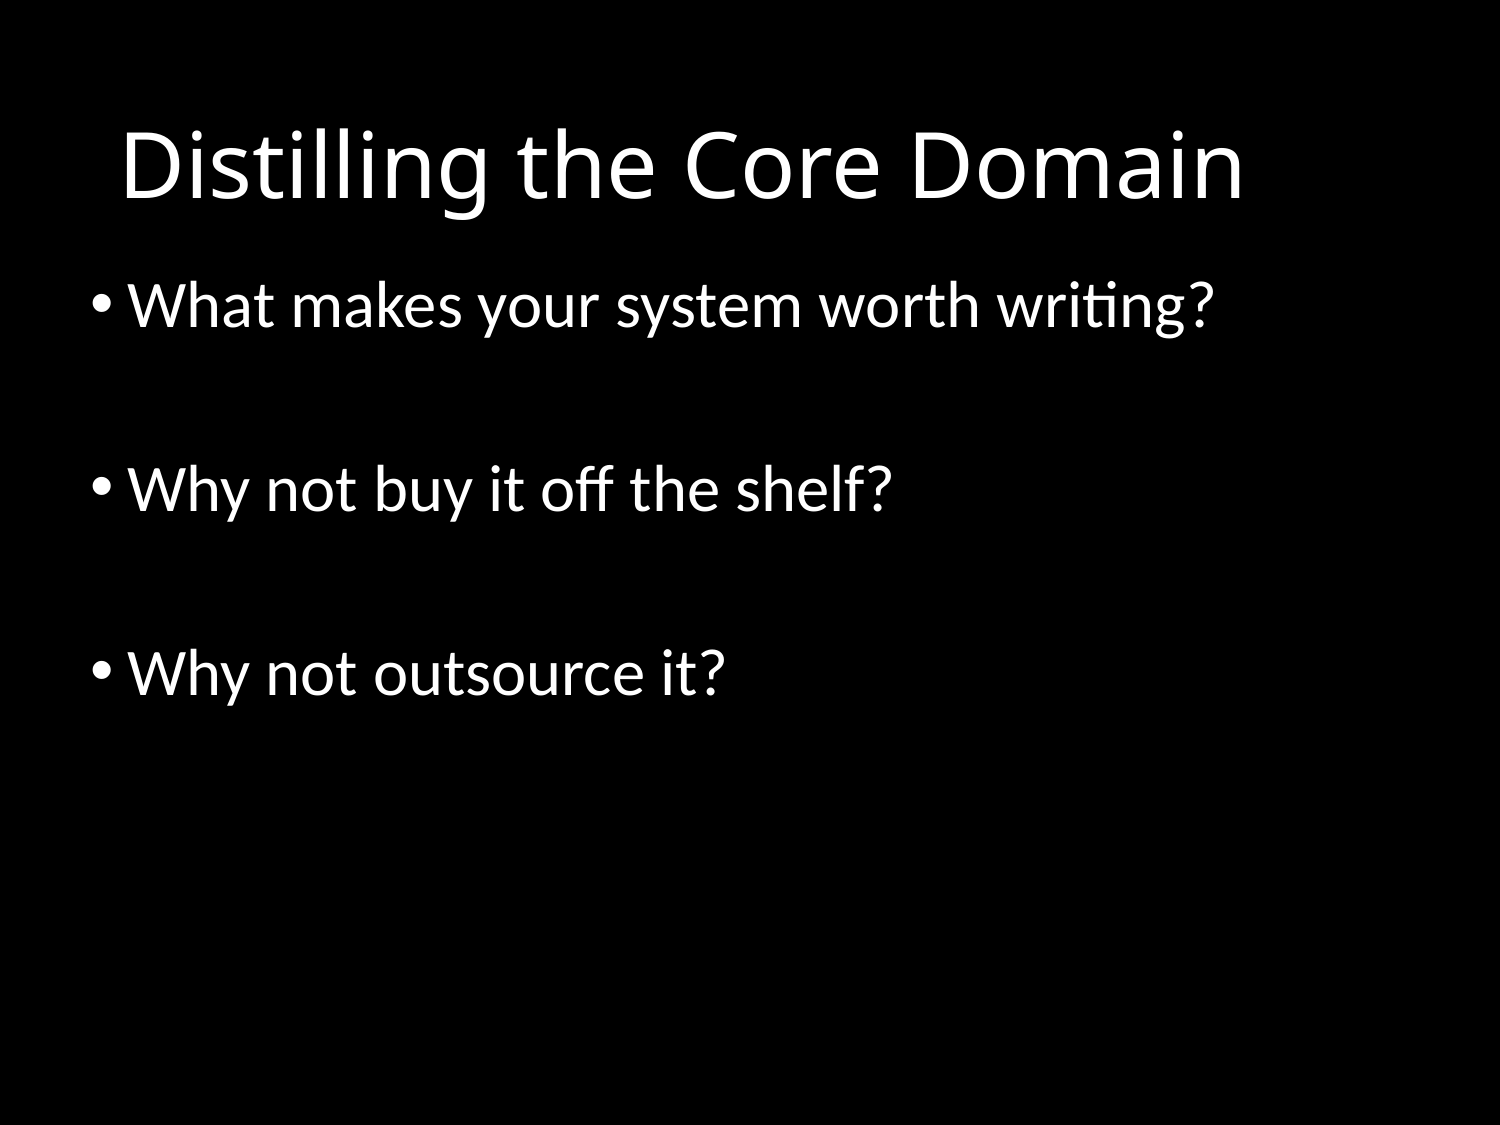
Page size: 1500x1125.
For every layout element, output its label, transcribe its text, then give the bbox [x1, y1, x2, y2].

title Distilling the Core Domain [103, 59, 1397, 262]
list What makes your system worth writing? Why not buy it off the shelf? Why not outsource it? [0, 262, 1500, 1005]
